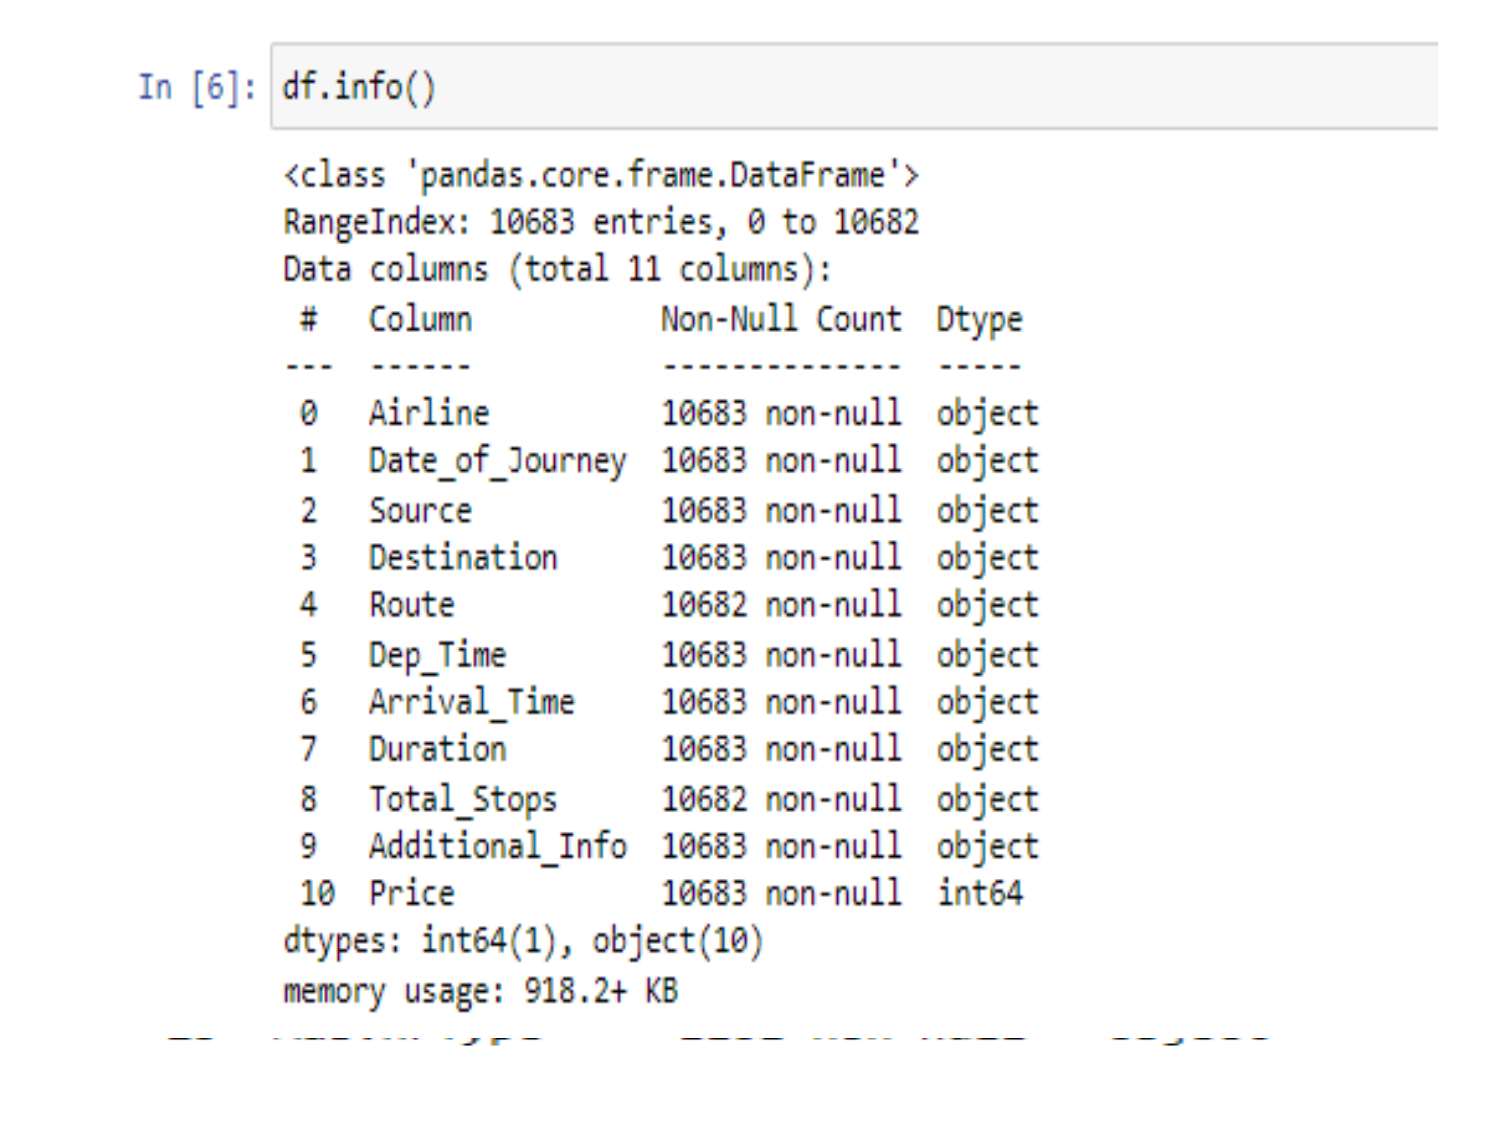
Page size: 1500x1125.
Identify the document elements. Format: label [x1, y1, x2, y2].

list [49, 37, 1426, 1051]
picture [112, 37, 1438, 1038]
